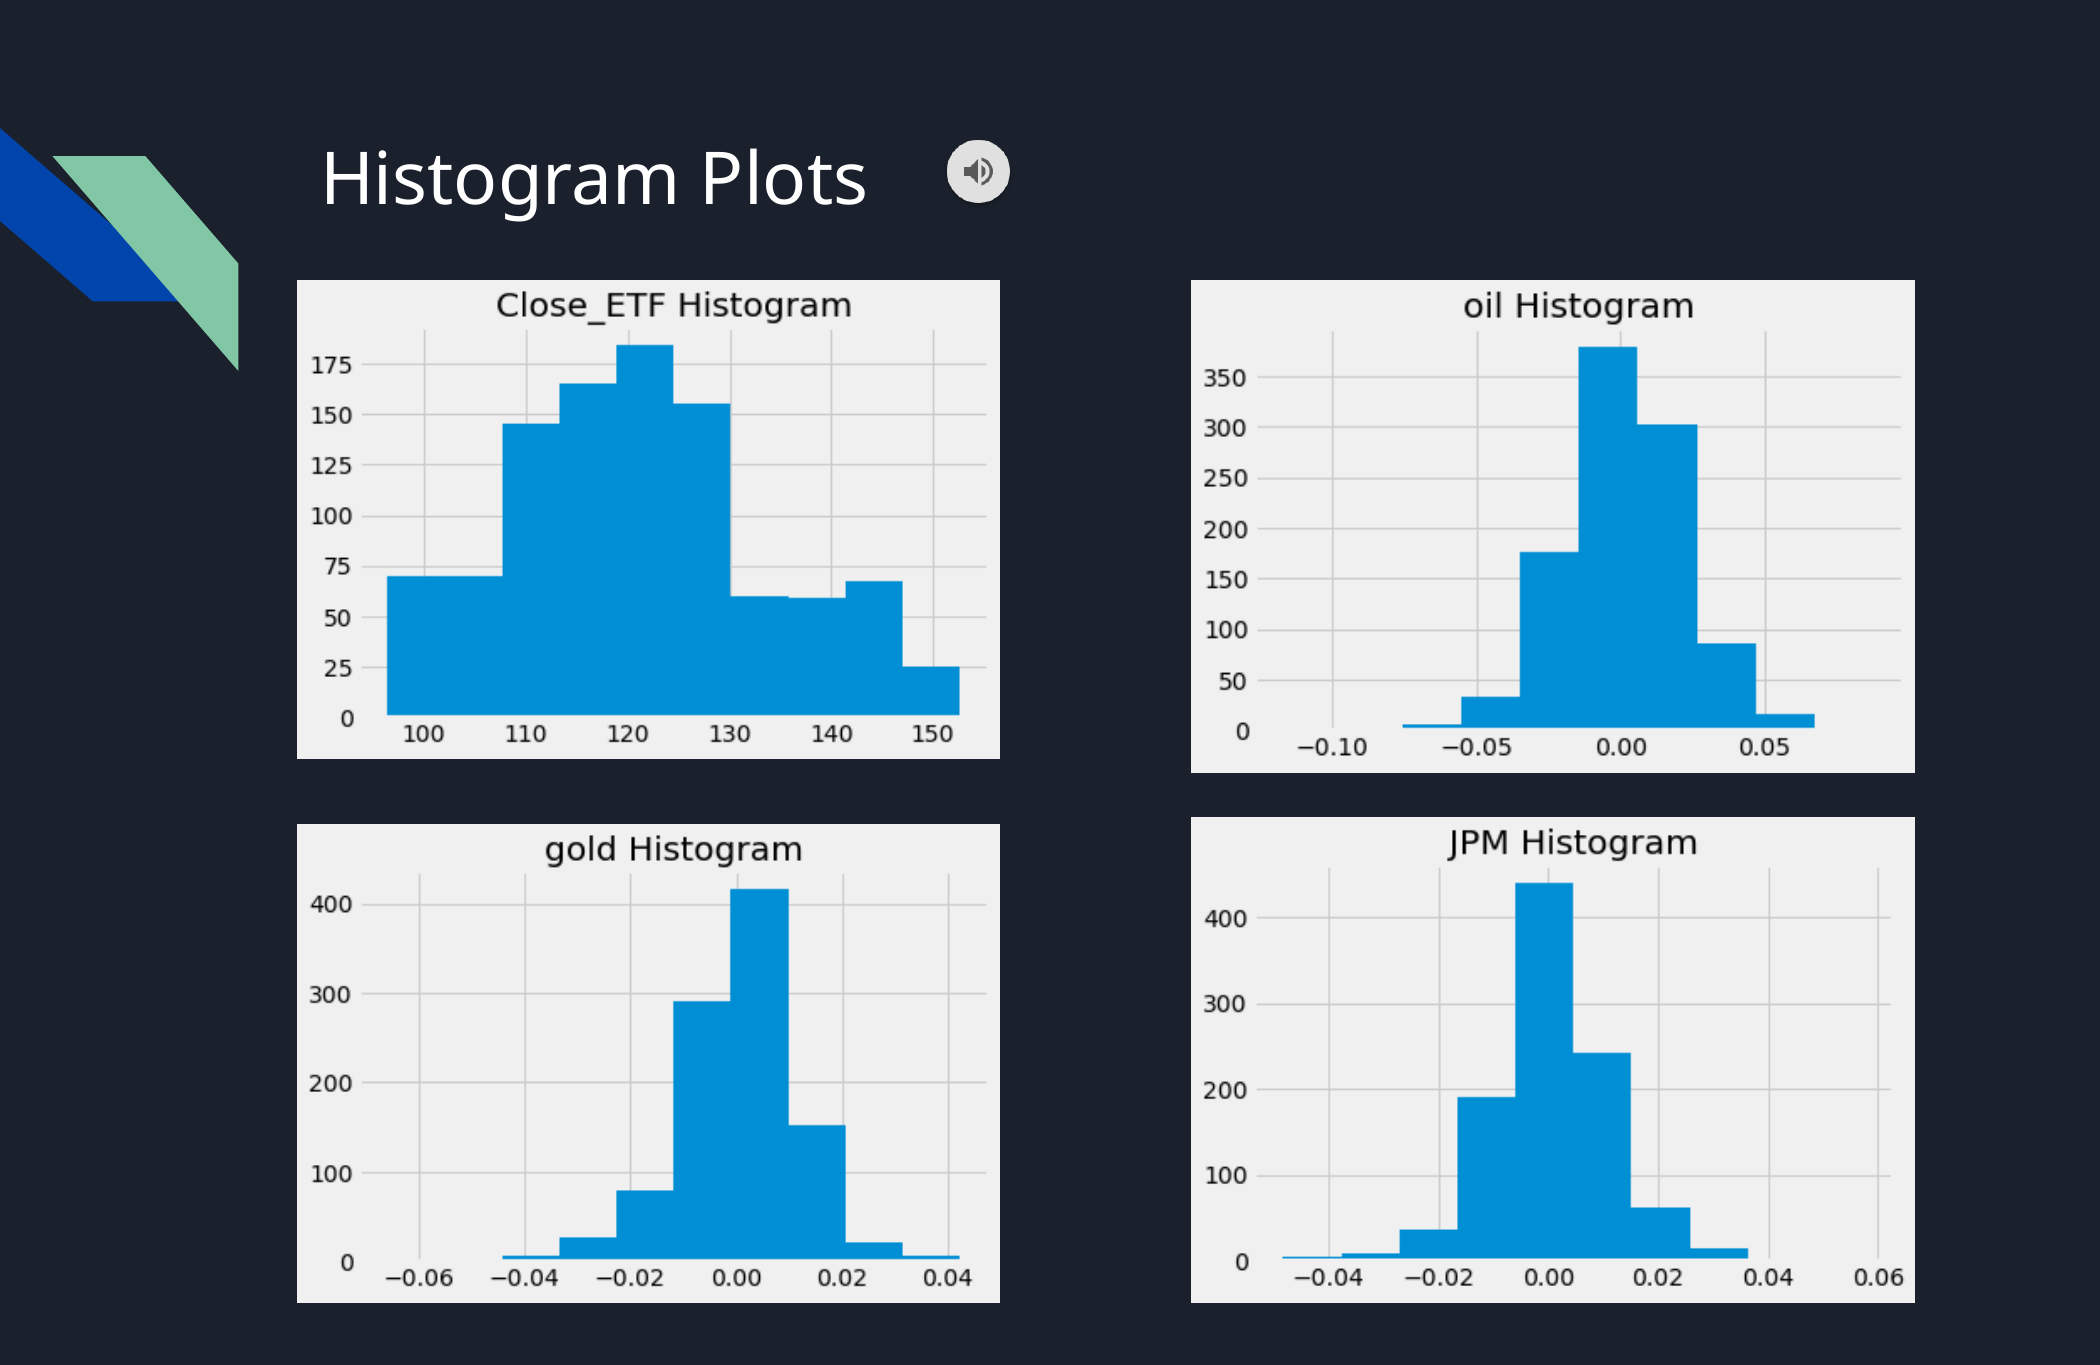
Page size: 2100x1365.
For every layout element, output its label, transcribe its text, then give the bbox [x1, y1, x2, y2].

picture [297, 824, 1000, 1303]
picture [940, 132, 1016, 209]
picture [1191, 816, 1915, 1303]
picture [1191, 280, 1915, 773]
picture [297, 280, 1000, 759]
title Histogram Plots [297, 104, 1915, 348]
